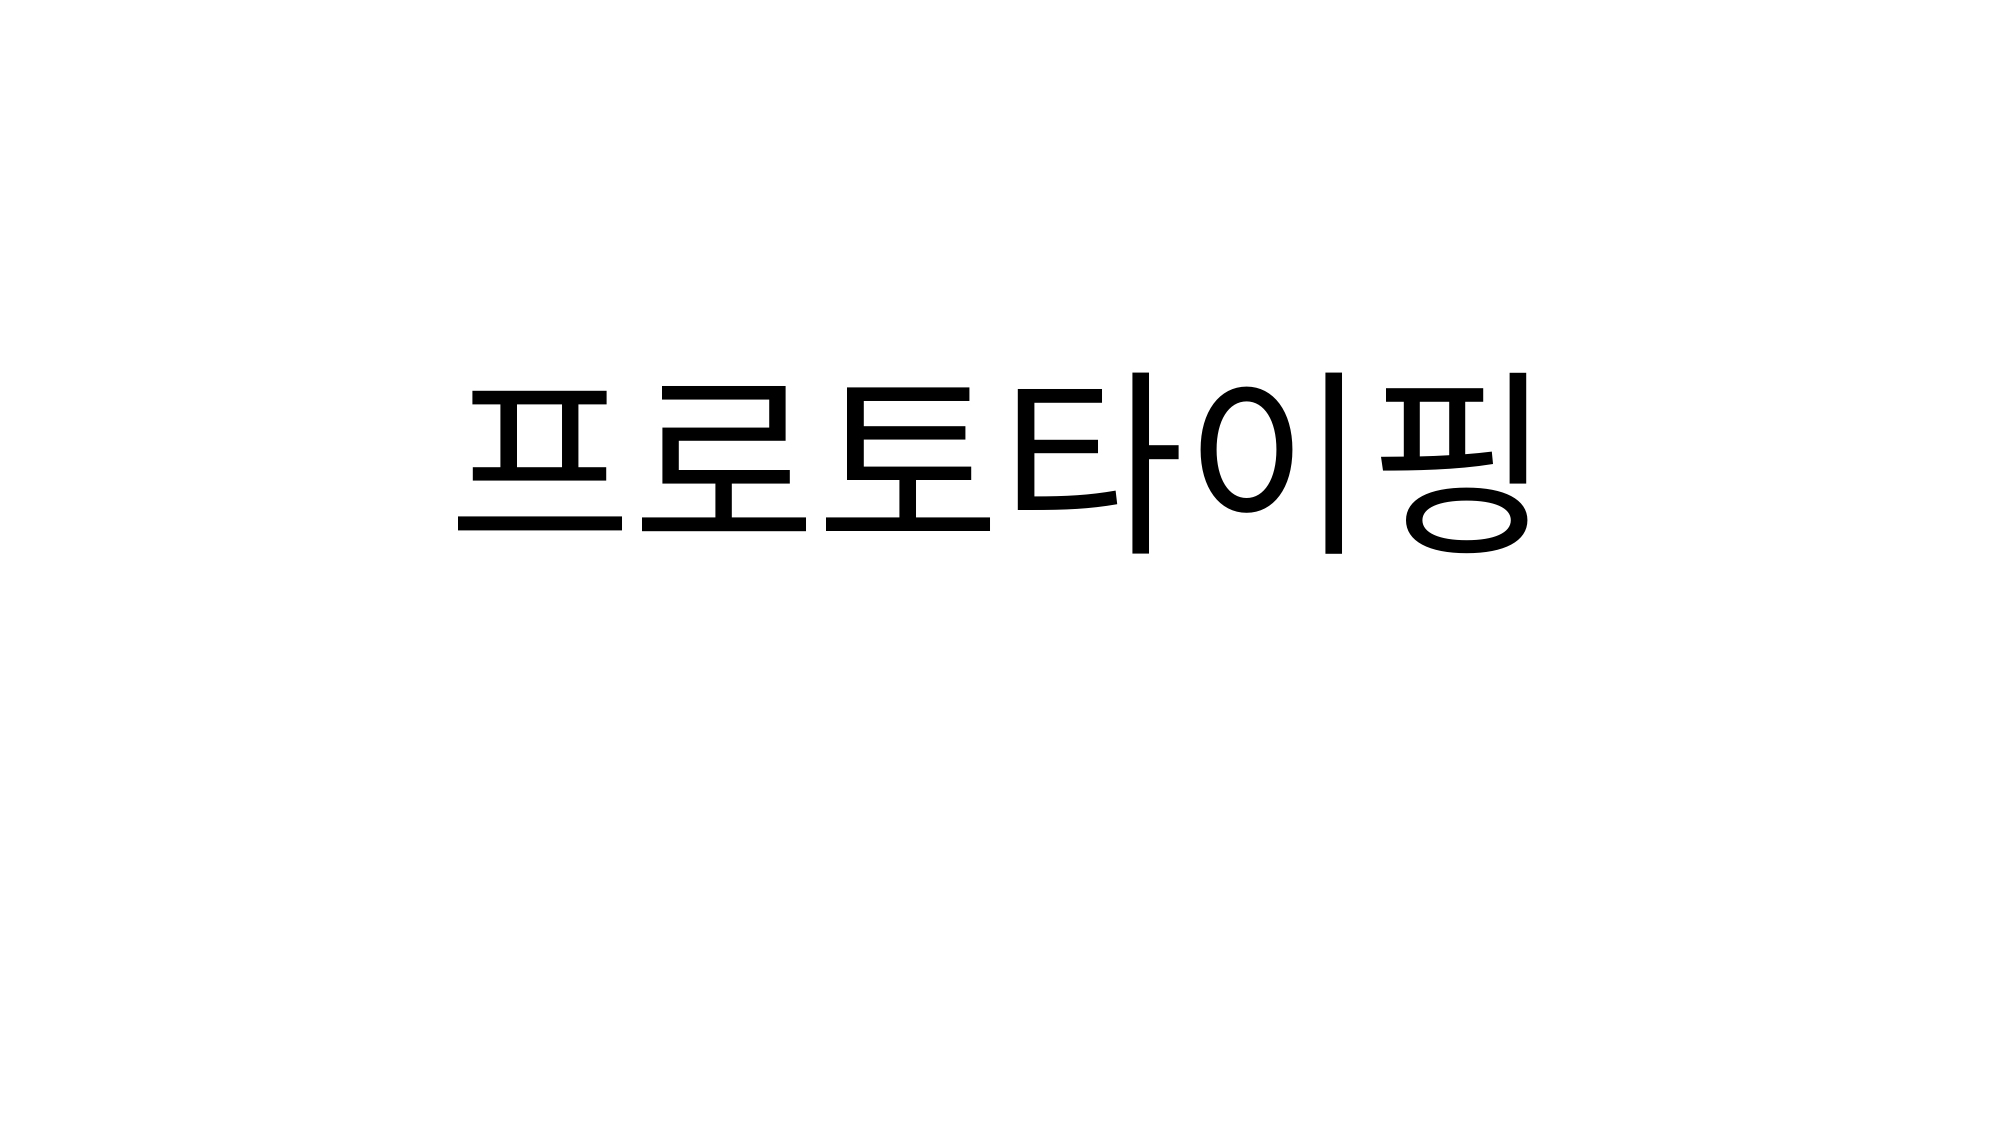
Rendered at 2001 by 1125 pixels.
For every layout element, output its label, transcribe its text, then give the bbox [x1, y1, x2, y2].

title 프로토타이핑 [150, 338, 1851, 580]
